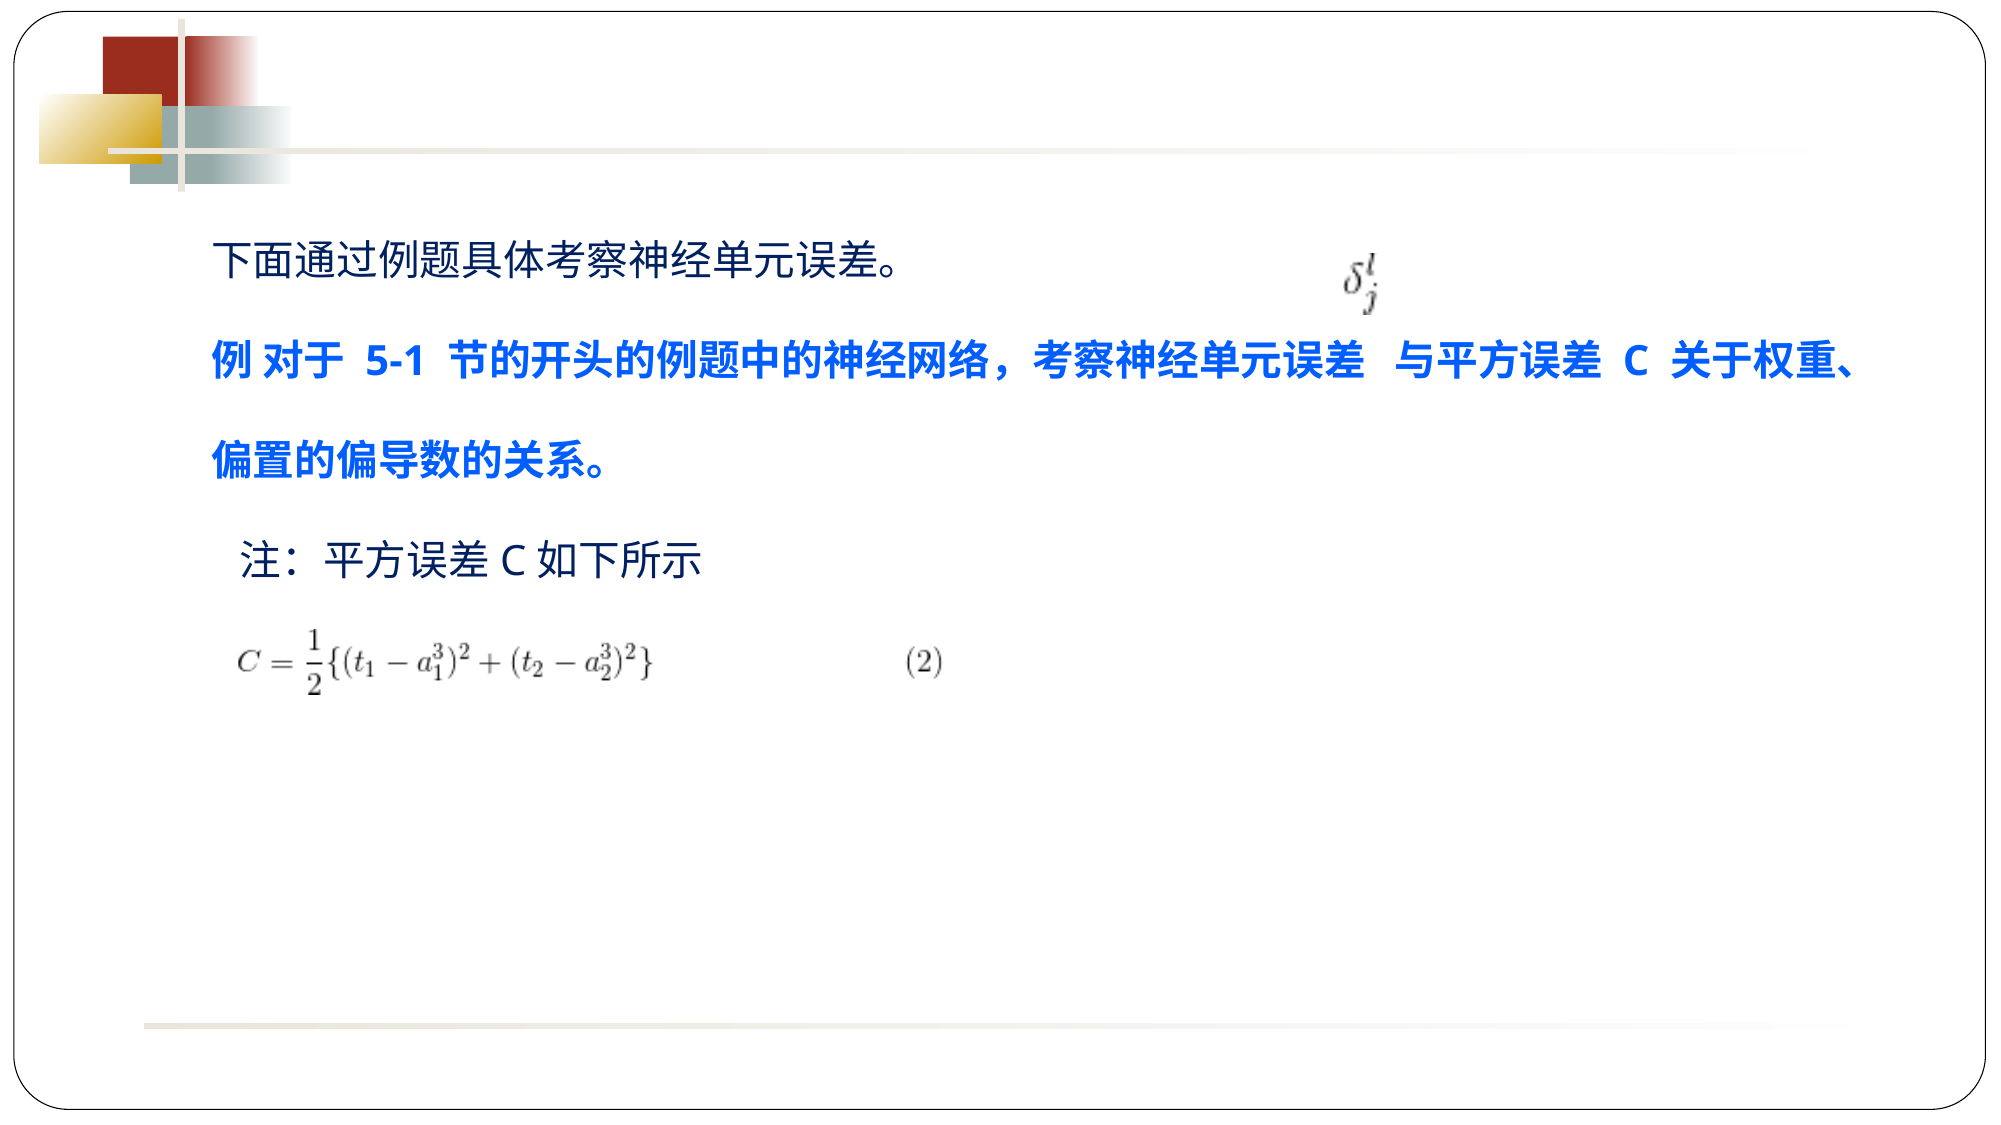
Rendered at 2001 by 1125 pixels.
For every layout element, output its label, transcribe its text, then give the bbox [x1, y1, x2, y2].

picture [237, 629, 943, 695]
picture [1343, 253, 1380, 316]
text_box 下面通过例题具体考察神经单元误差。 例 对于 5-1 节的开头的例题中的神经网络，考察神经单元误差 与平方误差 C 关于权重、偏置的偏导数的关系。 注：平方误差C如下所示 [196, 201, 1924, 817]
